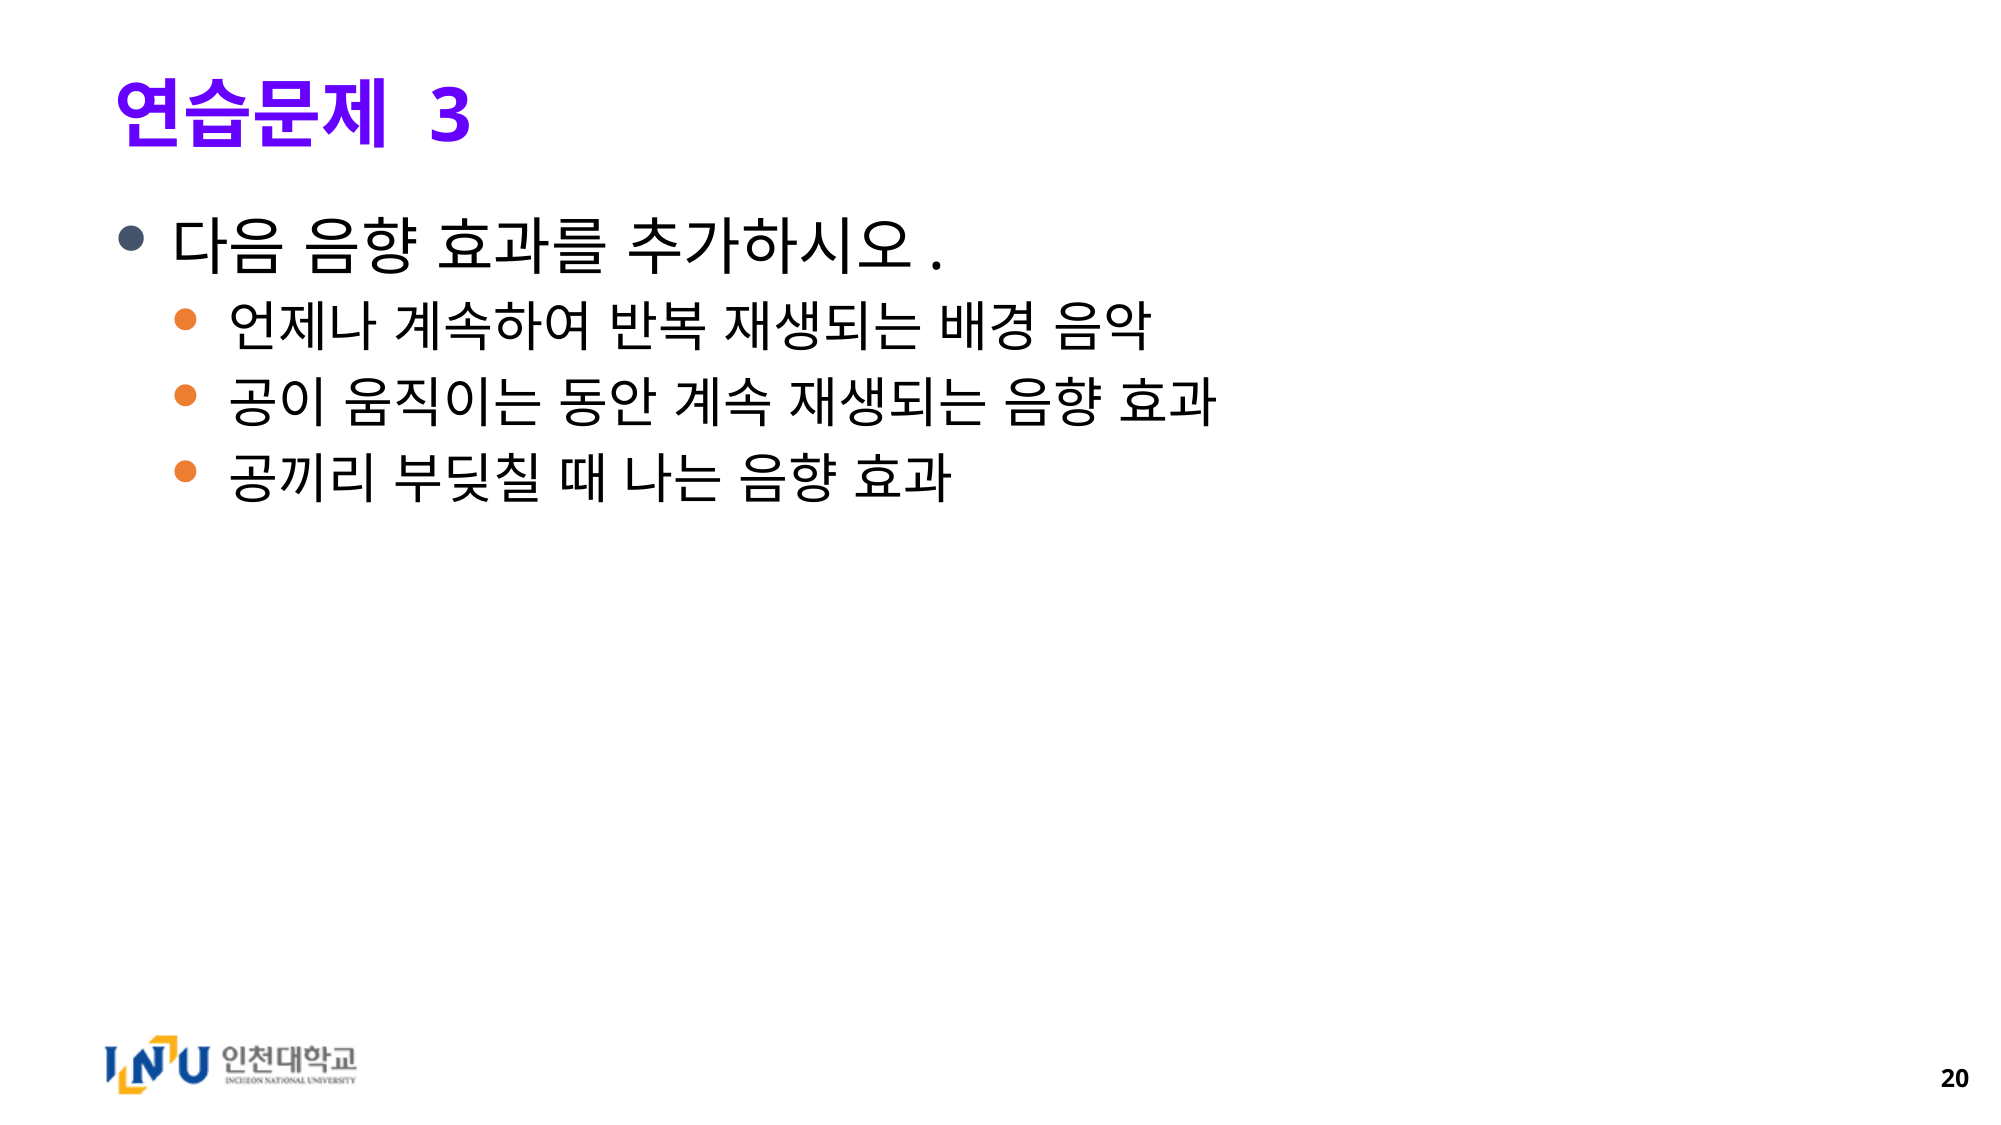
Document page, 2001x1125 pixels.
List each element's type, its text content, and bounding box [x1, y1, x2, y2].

list 다음 음향 효과를 추가하시오. 언제나 계속하여 반복 재생되는 배경 음악 공이 움직이는 동안 계속 재생되는 음향 효과 공끼리 부딪칠 때 나는 음향 효과 [99, 198, 1901, 1006]
picture [99, 1031, 371, 1104]
slide_number 20 [1517, 1054, 1985, 1101]
title 연습문제 3 [99, 19, 1907, 165]
